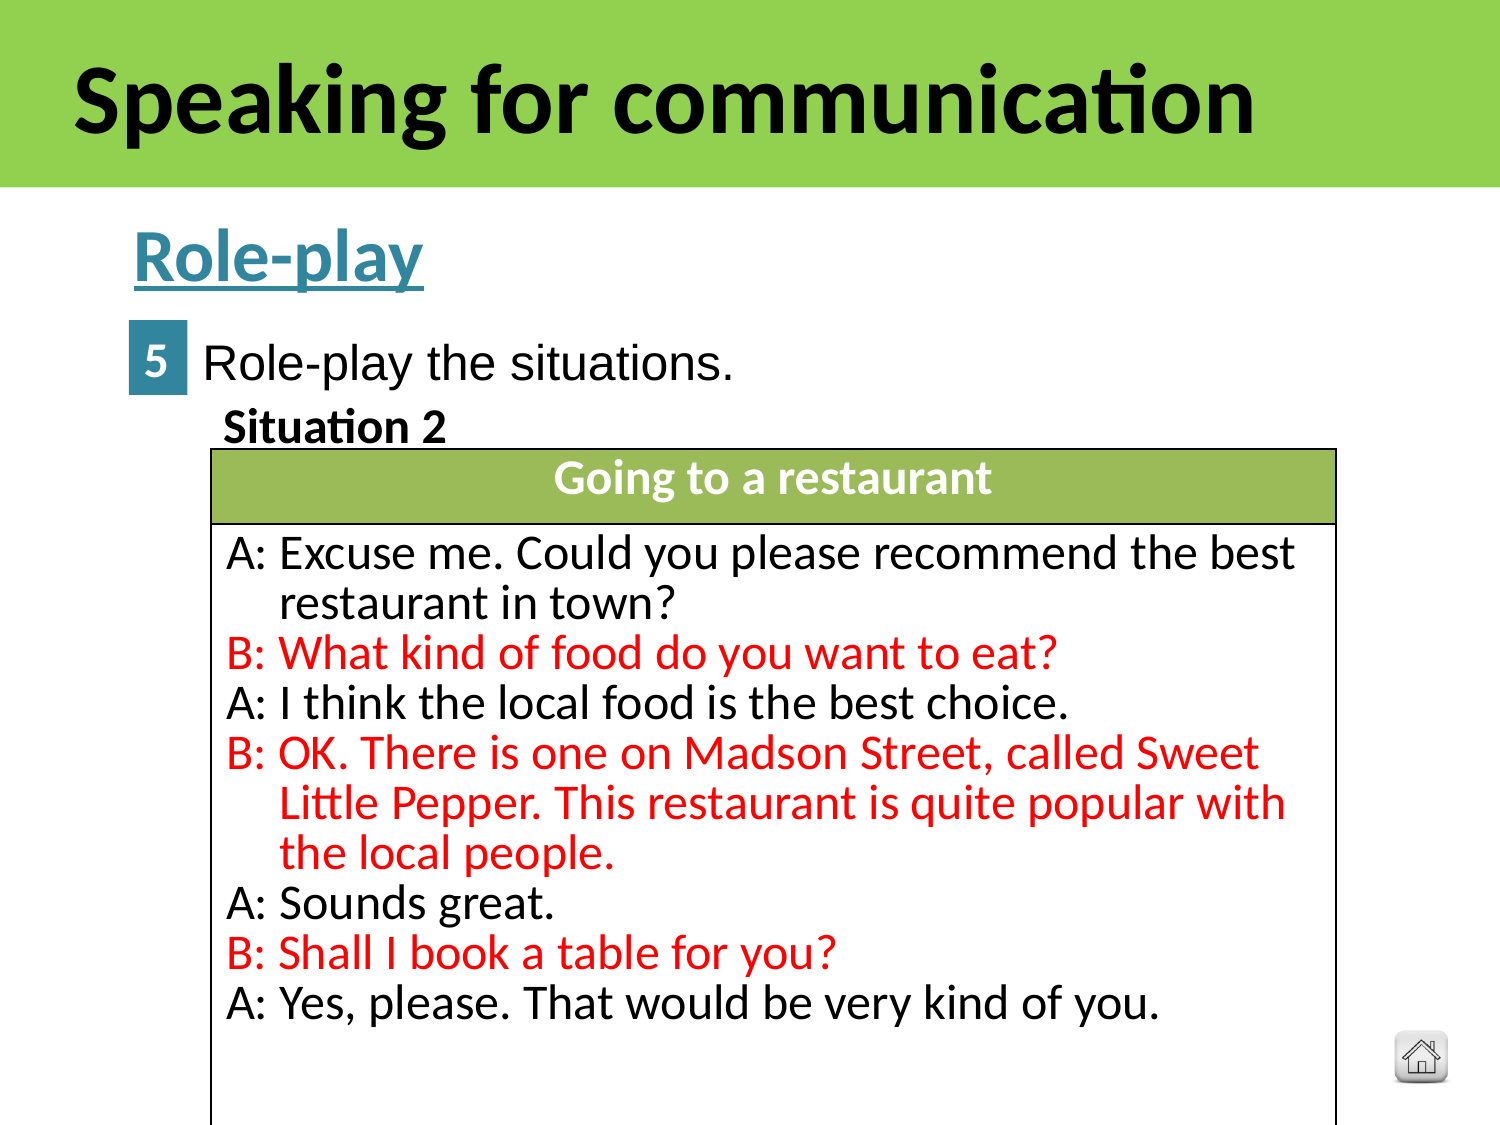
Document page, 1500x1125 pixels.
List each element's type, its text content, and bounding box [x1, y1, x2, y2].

text_box Speaking for communication [0, 0, 1500, 190]
table_cell A: Excuse me. Could you please recommend the best restaurant in town? B: What kind of food do you want to eat? A: I think the local food is the best choice. B: OK. There is one on Madson Street, called Sweet Little Pepper. This restaurant is quite popular with the local people. A: Sounds great. B: Shall I book a table for you? A: Yes, please. That would be very kind of you. [212, 525, 1335, 1125]
text_box Situation 2 [208, 407, 1289, 547]
text_box Role-play [118, 199, 439, 304]
table_header Going to a restaurant [212, 450, 1335, 523]
picture [1382, 1019, 1460, 1097]
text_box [128, 319, 1290, 399]
